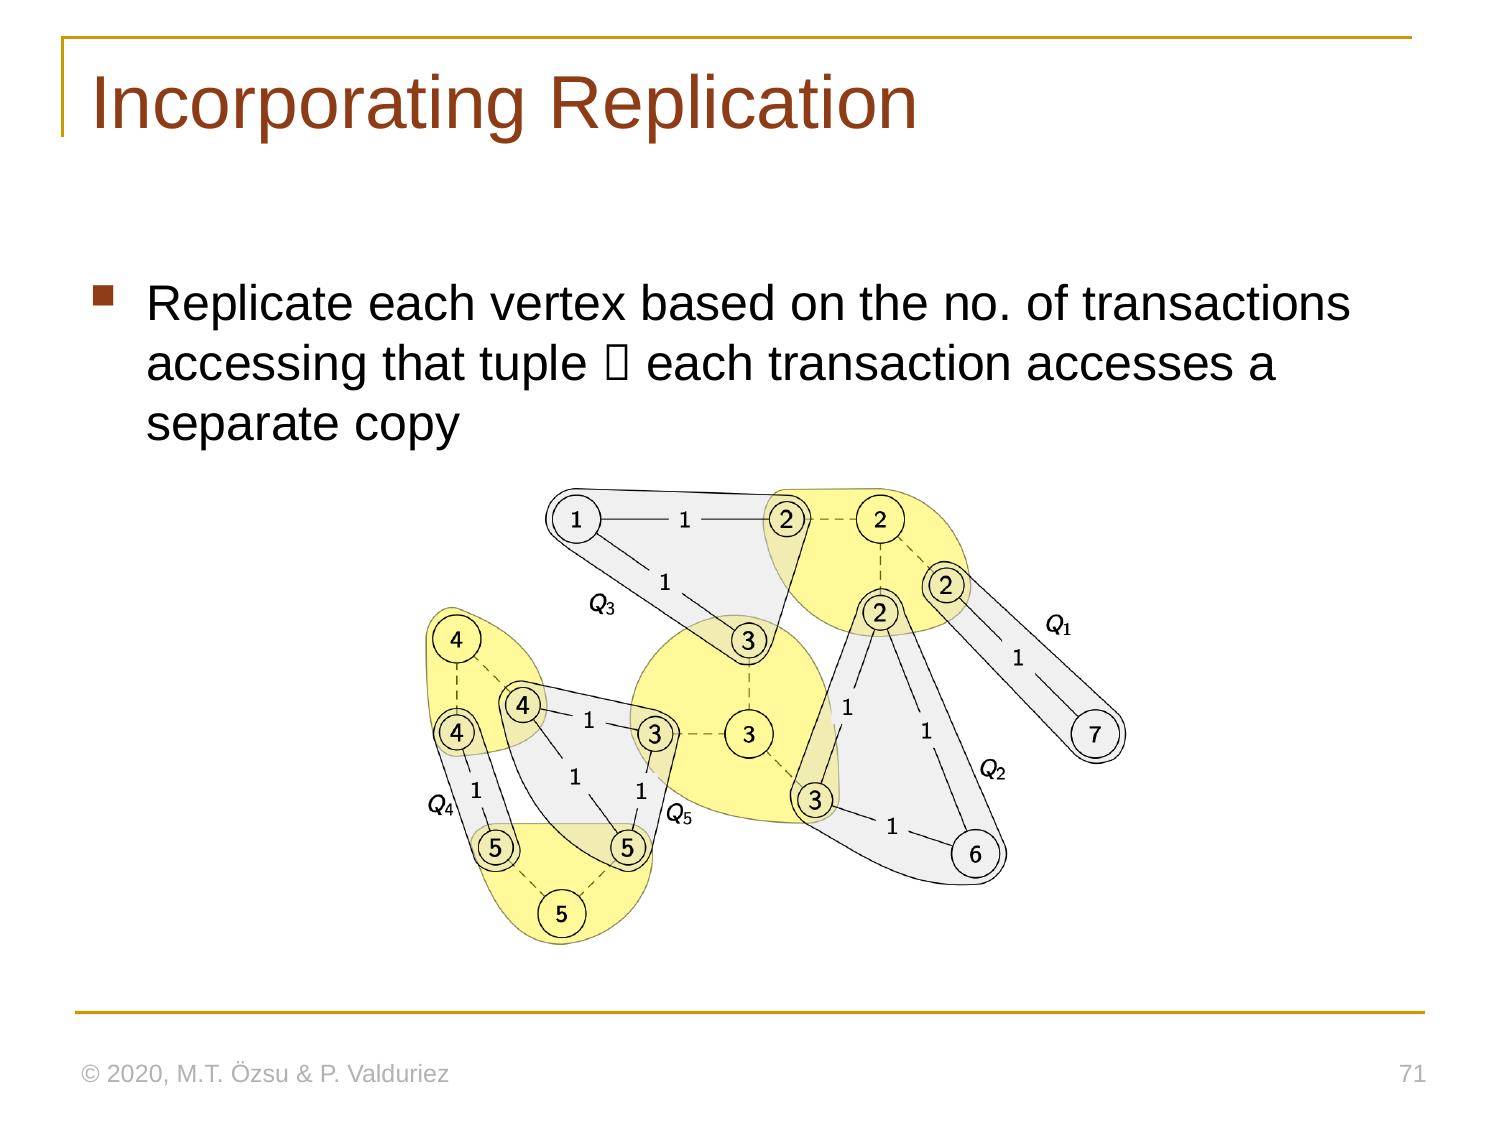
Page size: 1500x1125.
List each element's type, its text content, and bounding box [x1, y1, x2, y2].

list Replicate each vertex based on the no. of transactions accessing that tuple  each transaction accesses a separate copy [74, 262, 1426, 481]
picture [407, 479, 1151, 954]
title Incorporating Replication [74, 45, 1426, 233]
slide_number 71 [1104, 1042, 1442, 1103]
footer © 2020, M.T. Özsu & P. Valduriez [66, 1042, 573, 1103]
